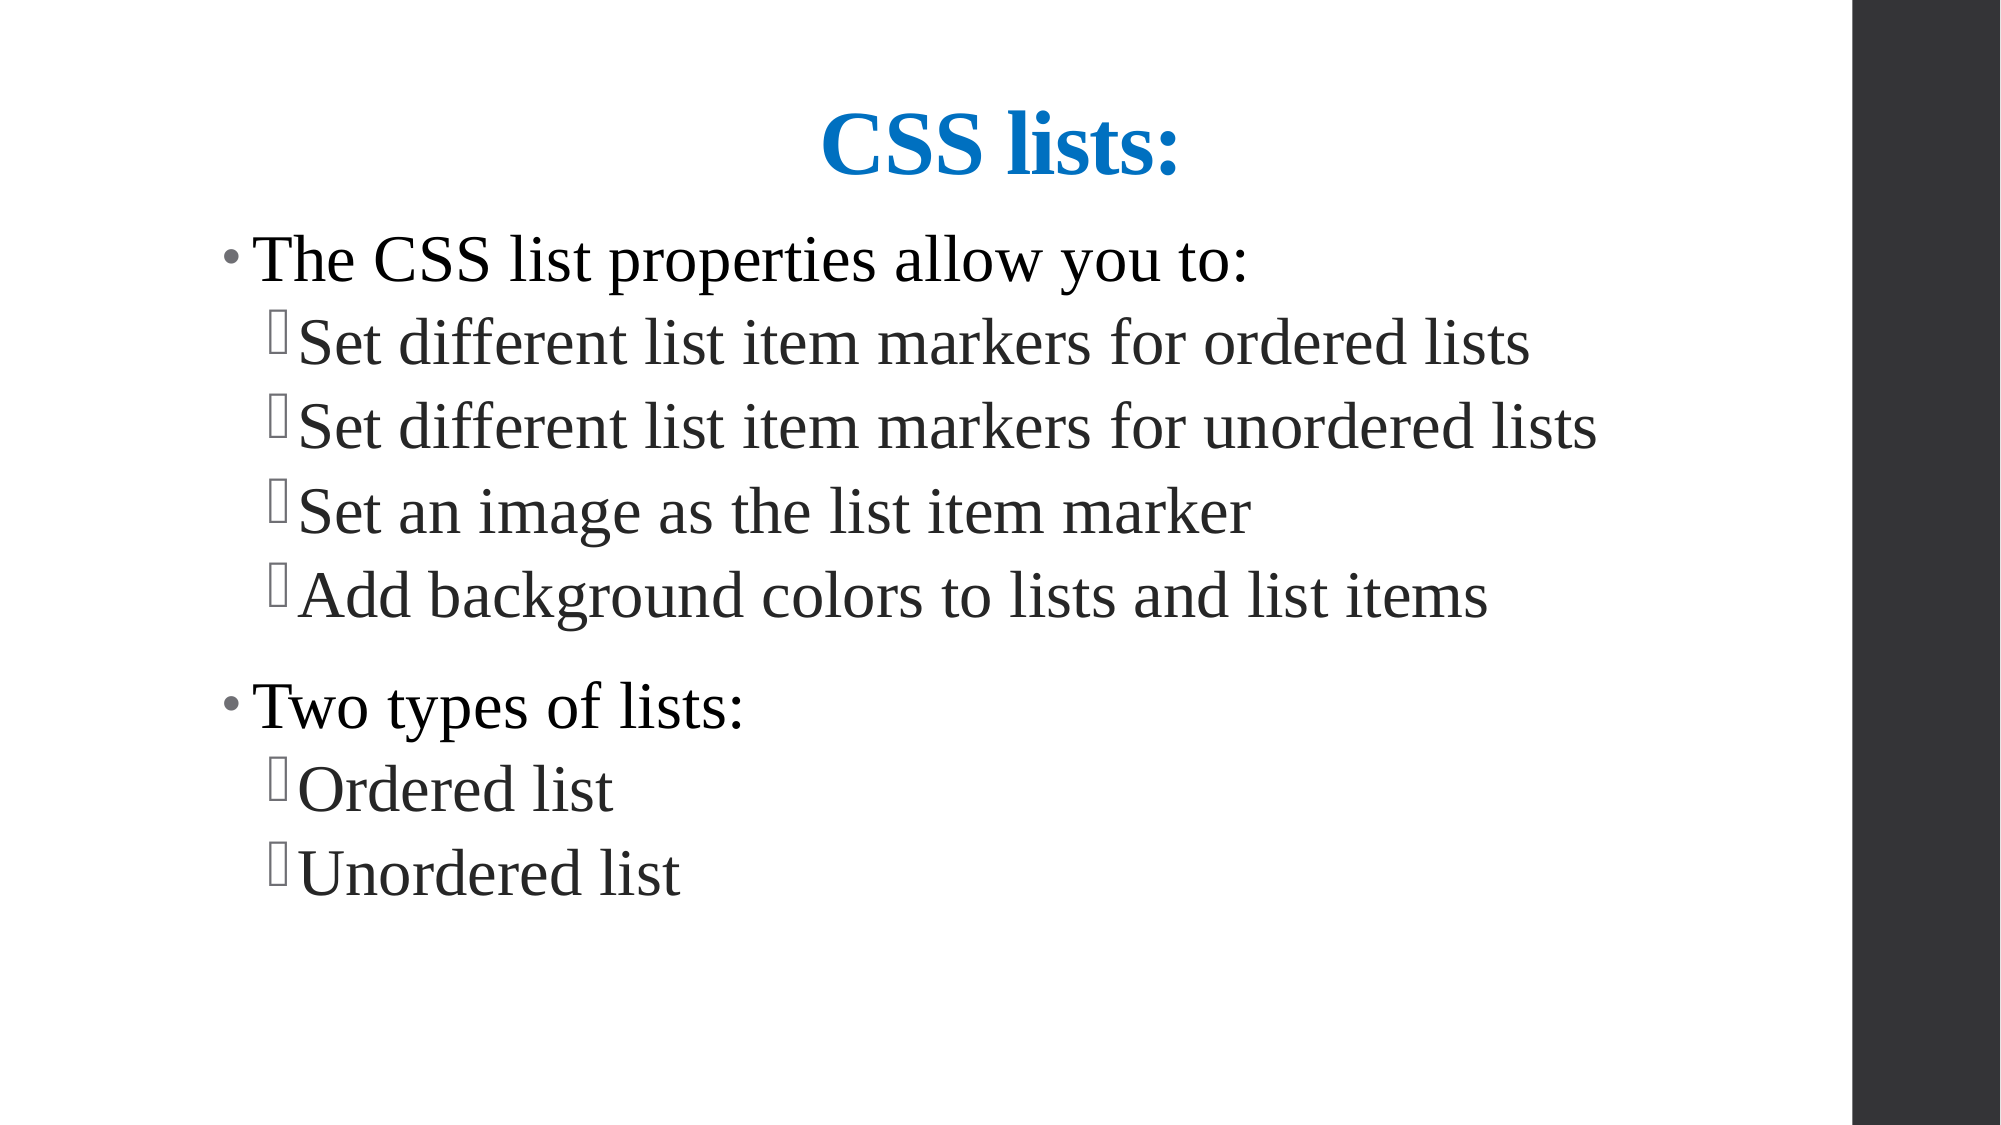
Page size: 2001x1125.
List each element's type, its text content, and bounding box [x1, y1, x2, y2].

title CSS lists: [206, 55, 1797, 202]
list The CSS list properties allow you to: Set different list item markers for ordered lists Set different list item markers for unordered lists Set an image as the list item marker Add background colors to lists and list items Two types of lists: Ordered list Unordered list [206, 212, 1797, 1014]
